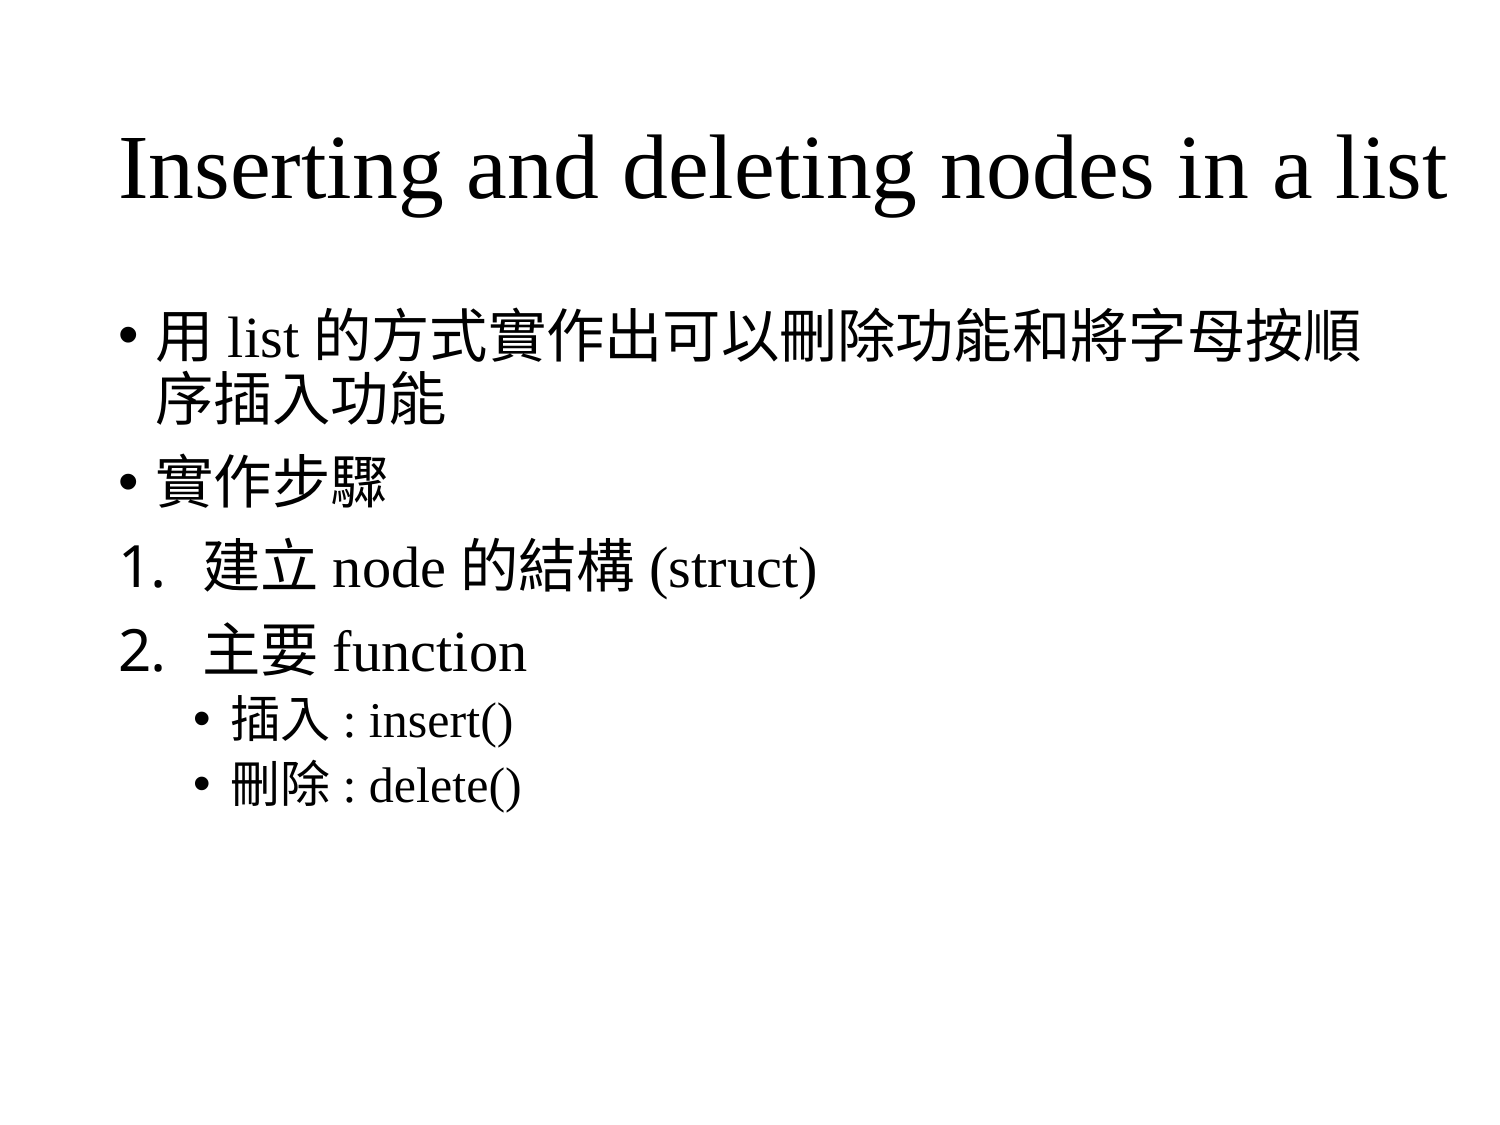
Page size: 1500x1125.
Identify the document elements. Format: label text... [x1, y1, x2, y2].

title Inserting and deleting nodes in a list [103, 59, 1489, 278]
list 用list的方式實作出可以刪除功能和將字母按順序插入功能 實作步驟 建立node的結構(struct) 主要function 插入: insert() 刪除: delete() [103, 299, 1397, 1014]
